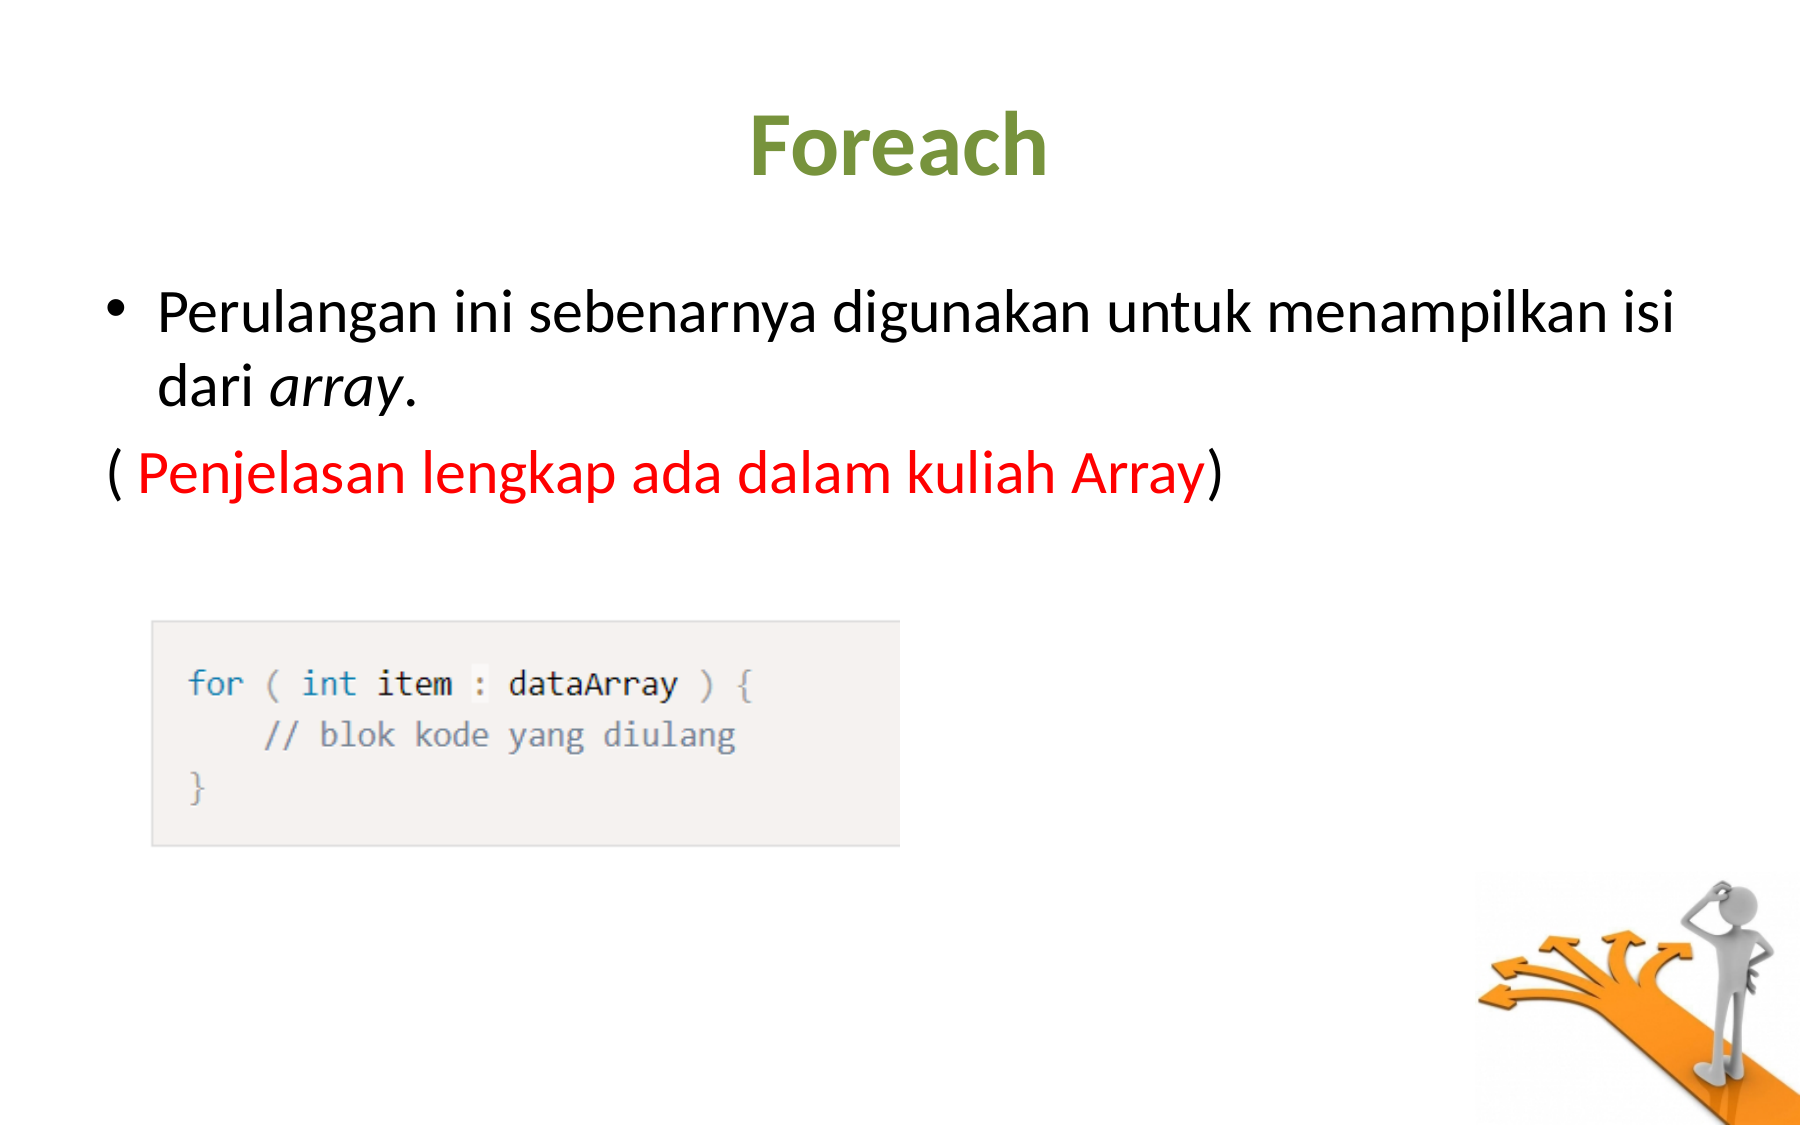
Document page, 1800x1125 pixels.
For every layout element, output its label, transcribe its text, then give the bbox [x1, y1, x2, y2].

list Perulangan ini sebenarnya digunakan untuk menampilkan isi dari array. ( Penjelasan lengkap ada dalam kuliah Array) [90, 262, 1710, 516]
picture [1474, 871, 1800, 1125]
picture [136, 609, 901, 863]
title Foreach [90, 45, 1710, 233]
